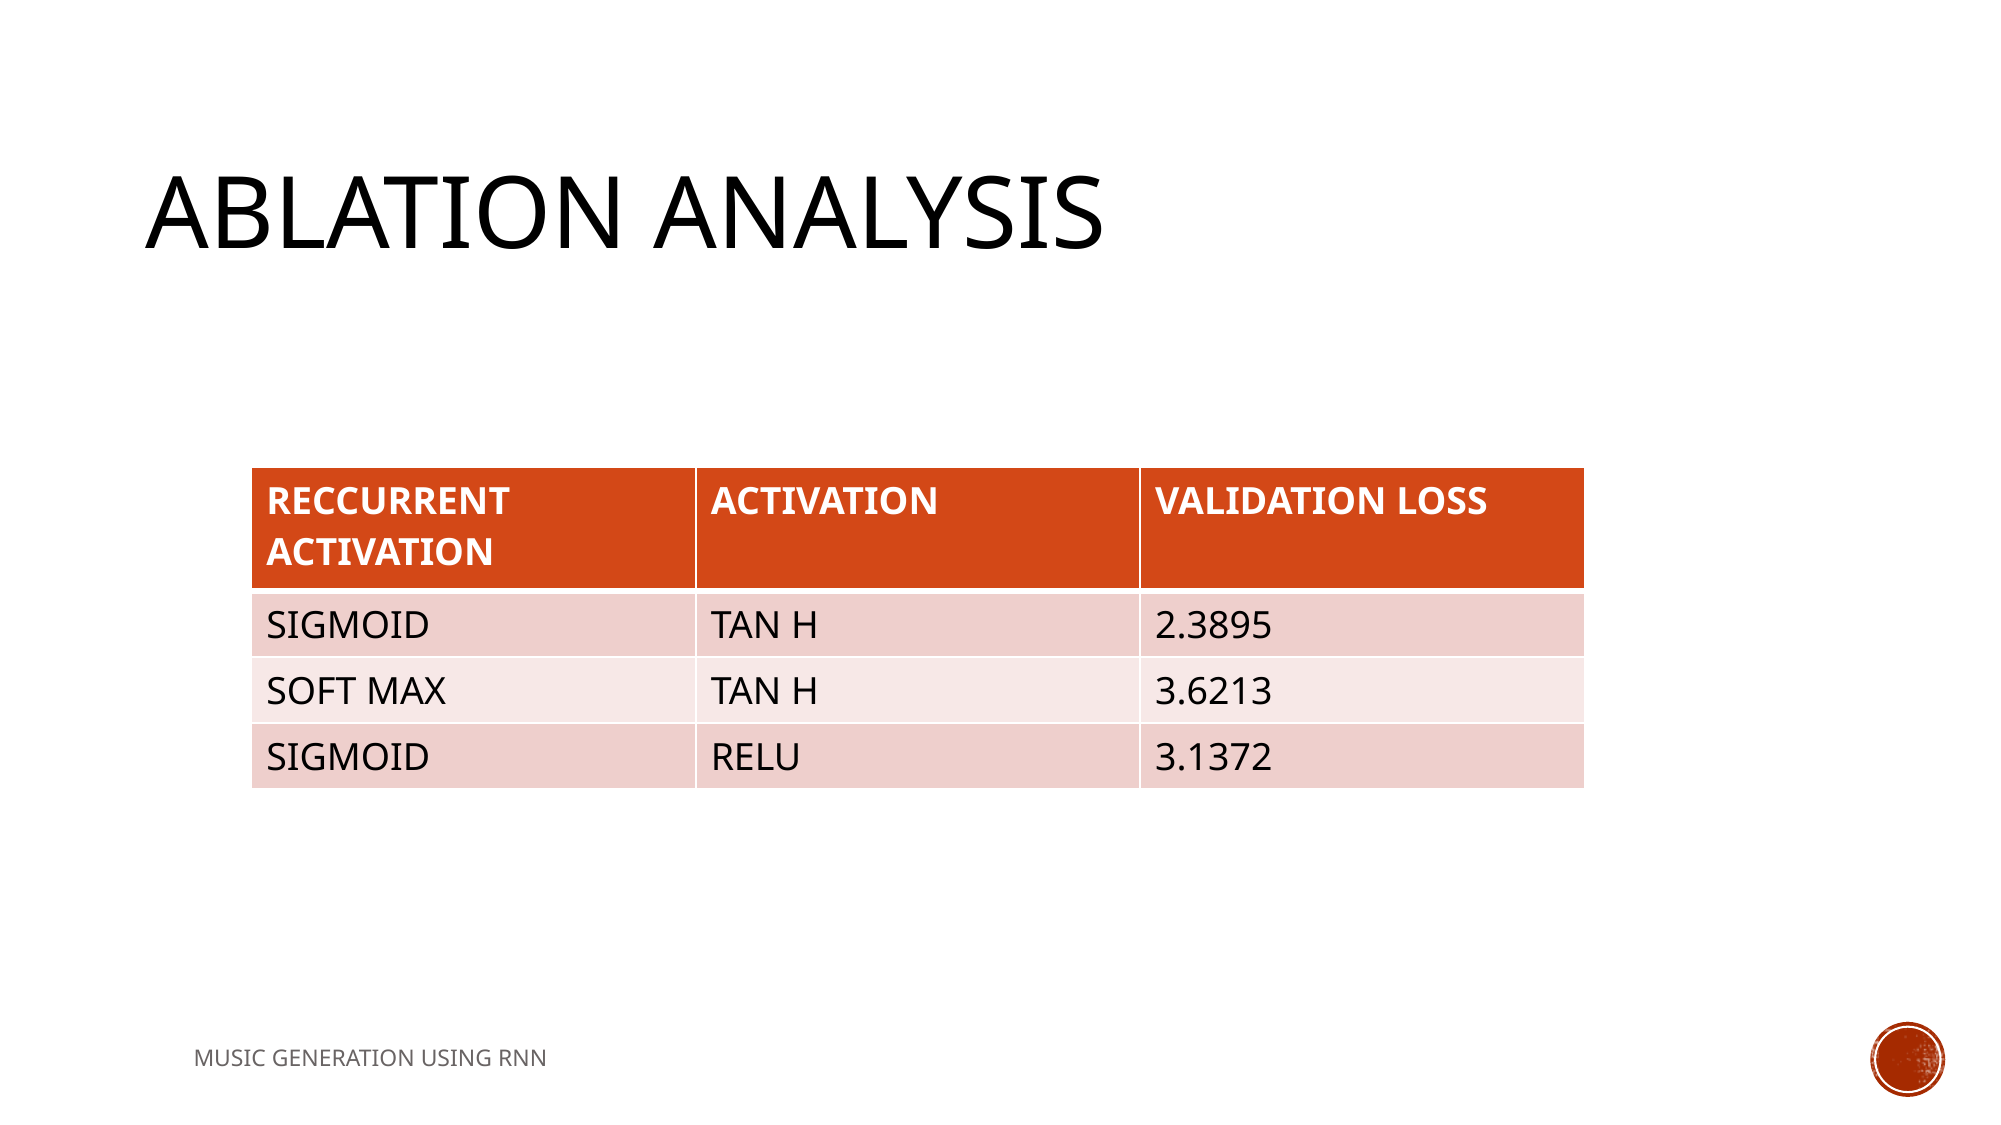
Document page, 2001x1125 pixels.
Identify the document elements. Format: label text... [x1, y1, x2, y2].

table_cell TAN H [697, 658, 1139, 722]
table_cell SIGMOID [252, 724, 695, 788]
table_header ACTIVATION [697, 468, 1139, 588]
title Ablation ANALYSIS [130, 83, 1781, 348]
table_cell SOFT MAX [252, 658, 695, 722]
table_cell 2.3895 [1141, 594, 1584, 656]
table_header RECCURRENT ACTIVATION [252, 468, 695, 588]
table_cell RELU [697, 724, 1139, 788]
table_cell SIGMOID [252, 594, 695, 656]
table_cell 3.1372 [1141, 724, 1584, 788]
table_cell TAN H [697, 594, 1139, 656]
table_cell 3.6213 [1141, 658, 1584, 722]
list [178, 306, 1829, 971]
footer MUSIC GENERATION USING RNN [178, 1028, 1217, 1089]
table_header VALIDATION LOSS [1141, 468, 1584, 588]
